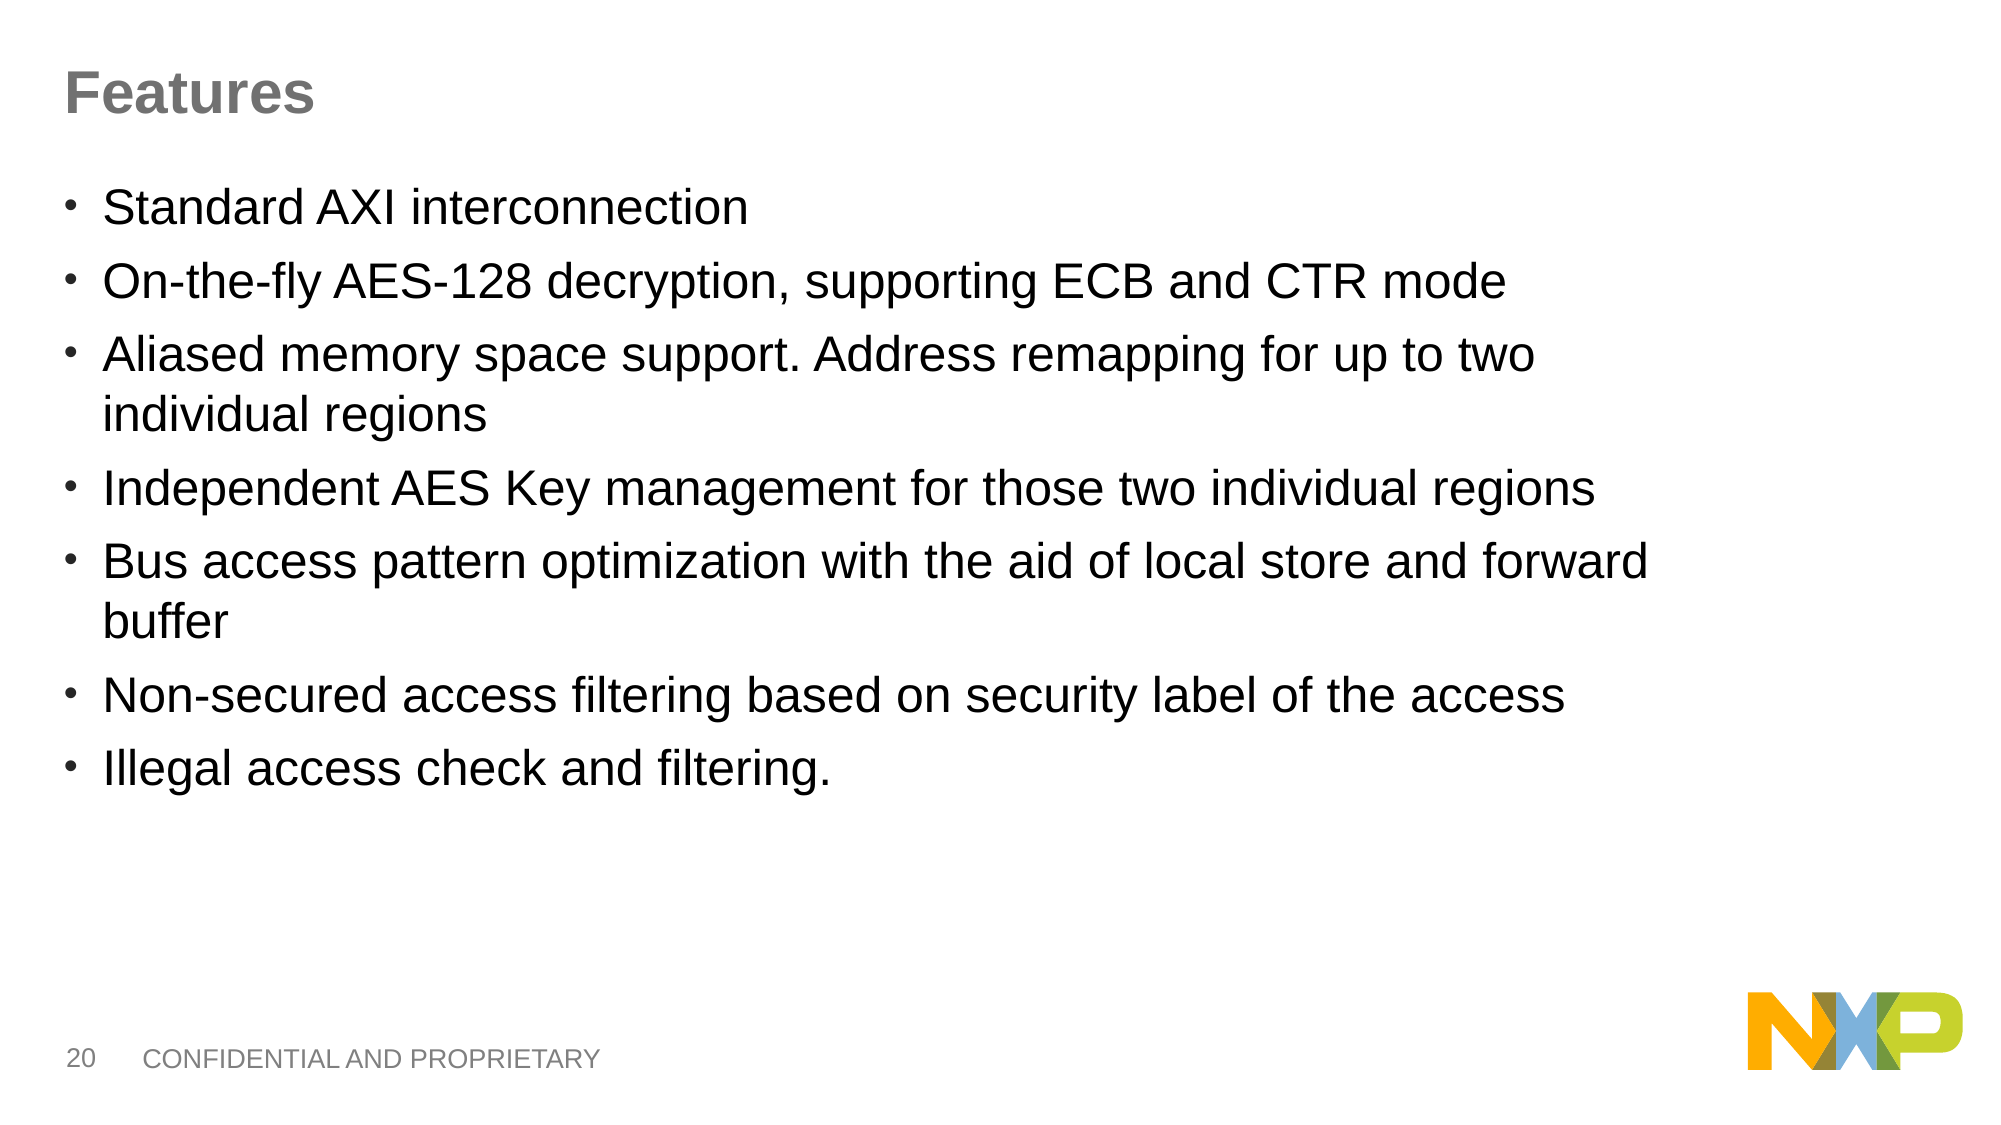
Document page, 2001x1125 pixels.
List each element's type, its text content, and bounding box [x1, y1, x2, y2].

title Features [48, 45, 1963, 154]
list Standard AXI interconnection On-the-fly AES-128 decryption, supporting ECB and CTR mode Aliased memory space support. Address remapping for up to two individual regions Independent AES Key management for those two individual regions Bus access pattern optimization with the aid of local store and forward buffer Non-secured access filtering based on security label of the access Illegal access check and filtering. [49, 167, 1757, 933]
